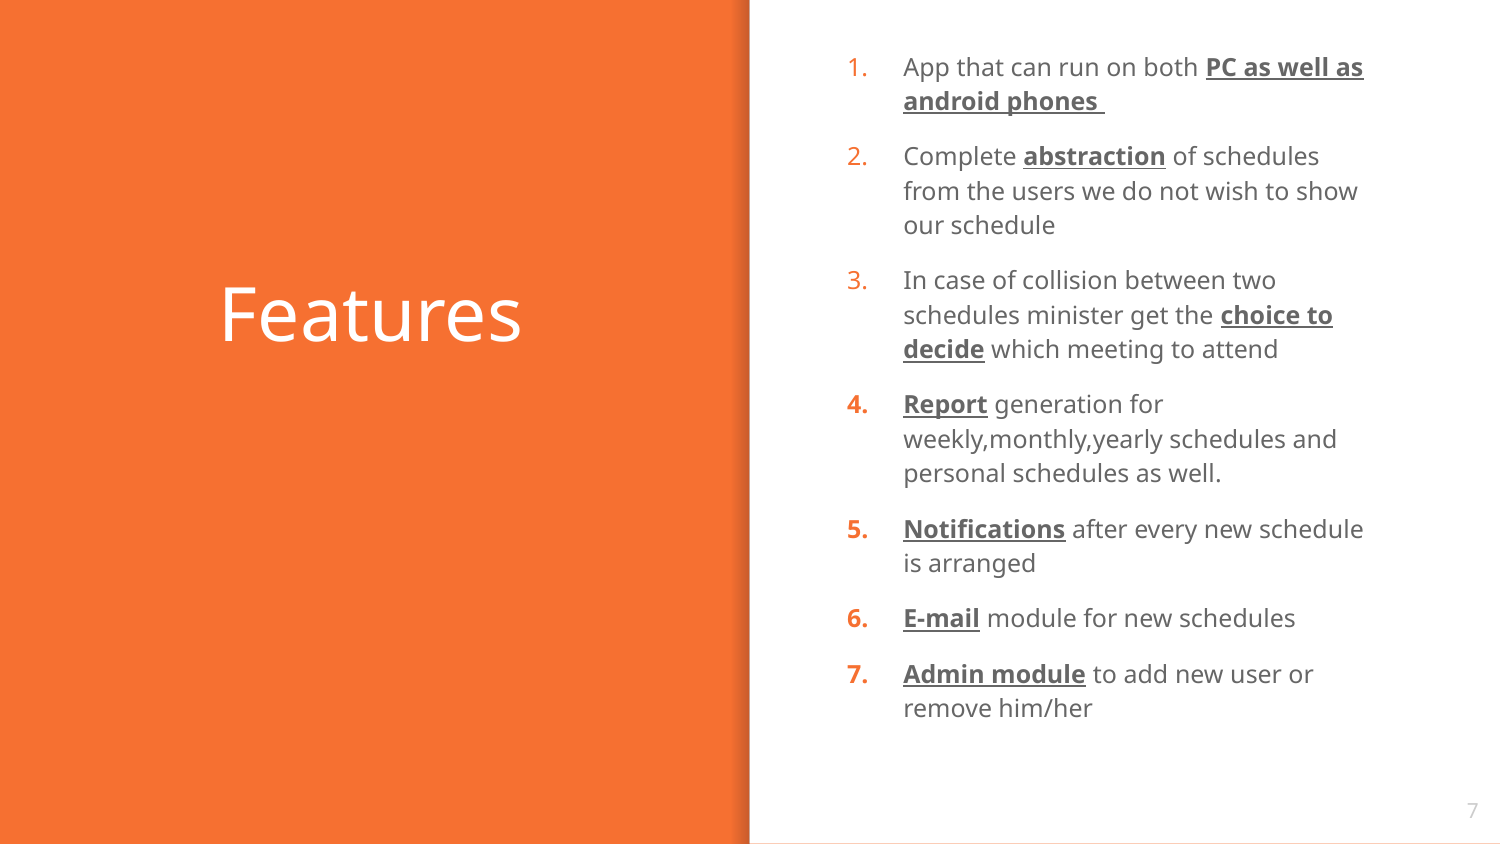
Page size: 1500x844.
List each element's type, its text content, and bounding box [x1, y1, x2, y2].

text_box Features [203, 251, 547, 378]
slide_number 7 [1403, 779, 1494, 844]
list App that can run on both PC as well as android phones Complete abstraction of schedules from the users we do not wish to show our schedule In case of collision between two schedules minister get the choice to decide which meeting to attend Report generation for weekly,monthly,yearly schedules and personal schedules as well. Notifications after every new schedule is arranged E-mail module for new schedules Admin module to add new user or remove him/her [813, 31, 1383, 780]
